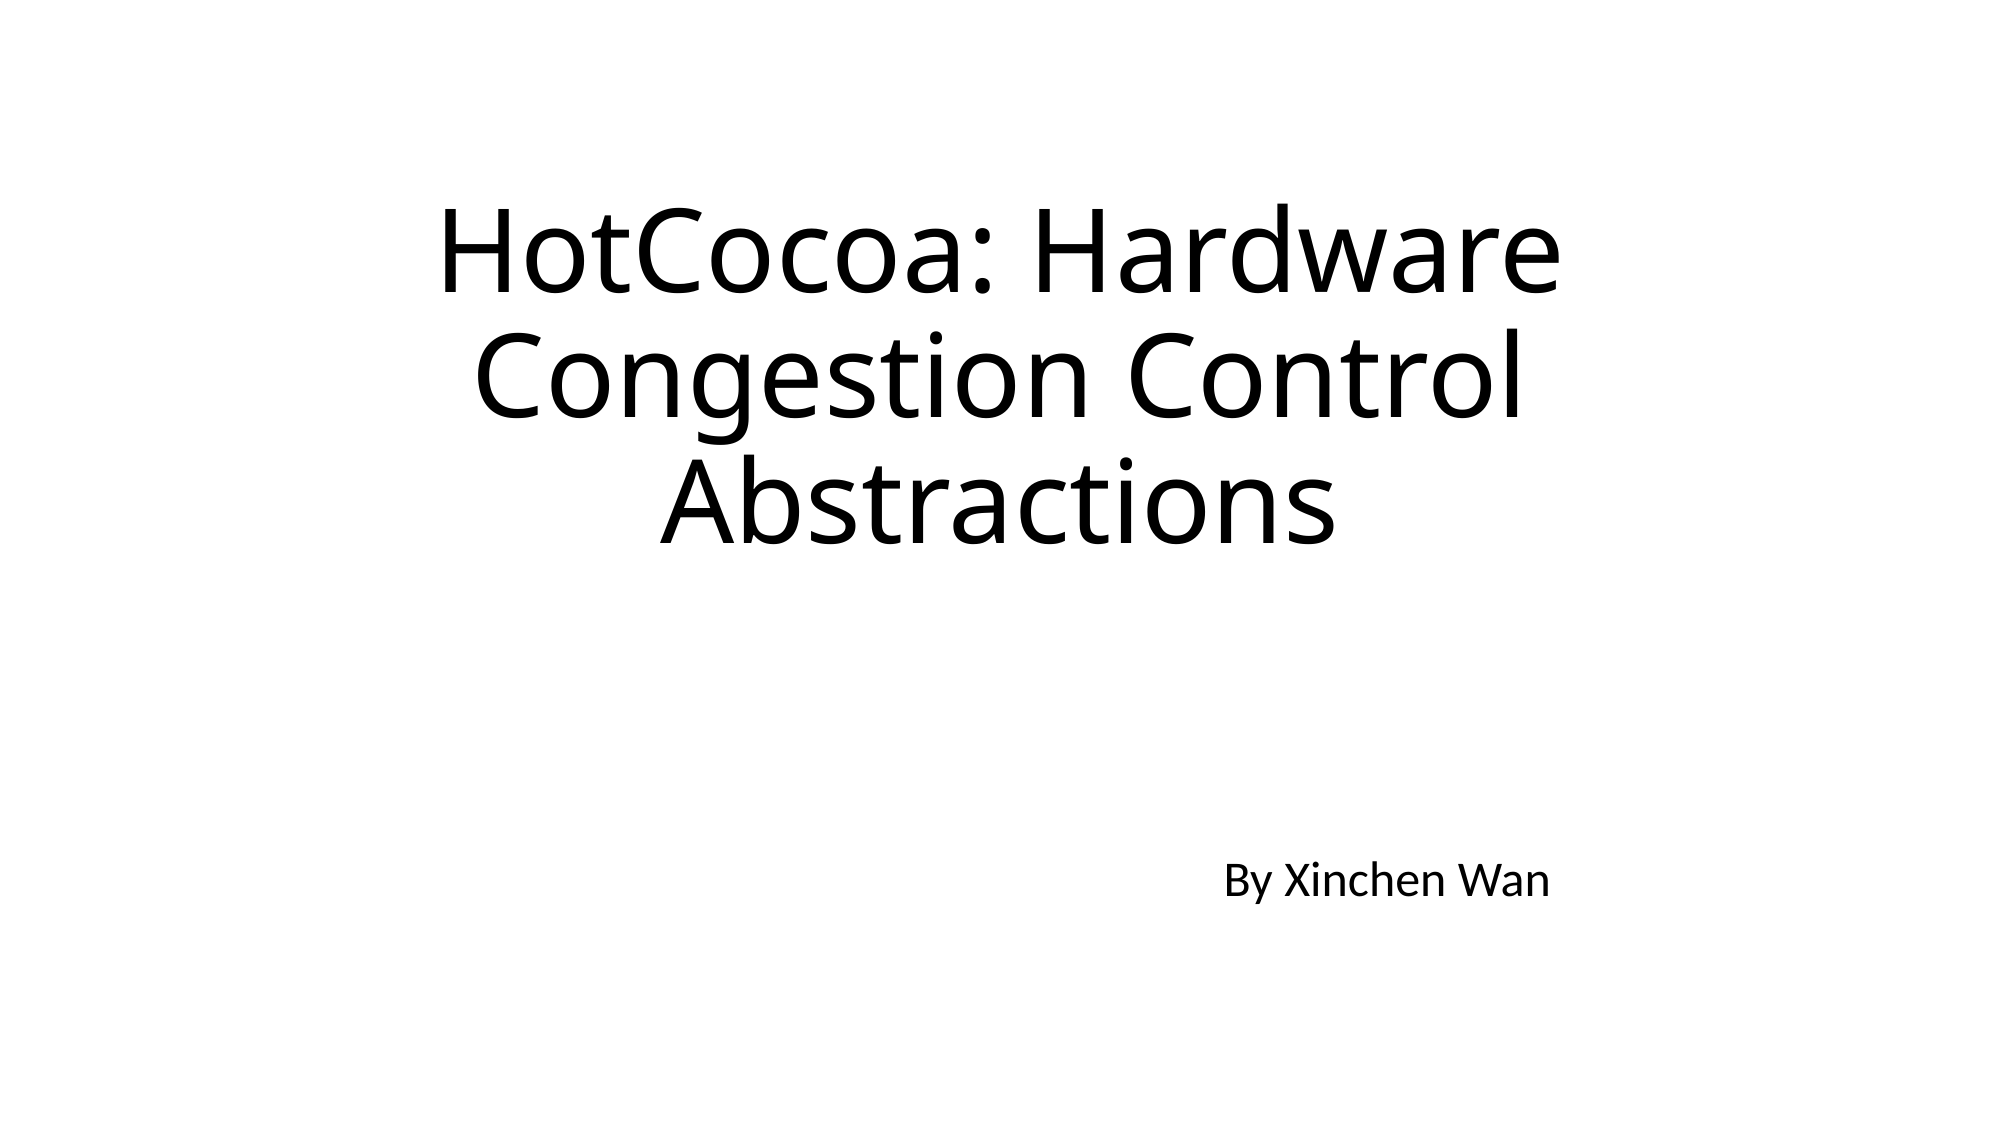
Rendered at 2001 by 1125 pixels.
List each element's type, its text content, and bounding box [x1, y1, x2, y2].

subtitle By Xinchen Wan [144, 690, 1645, 962]
title ﻿HotCocoa: Hardware Congestion Control Abstractions [249, 184, 1750, 576]
